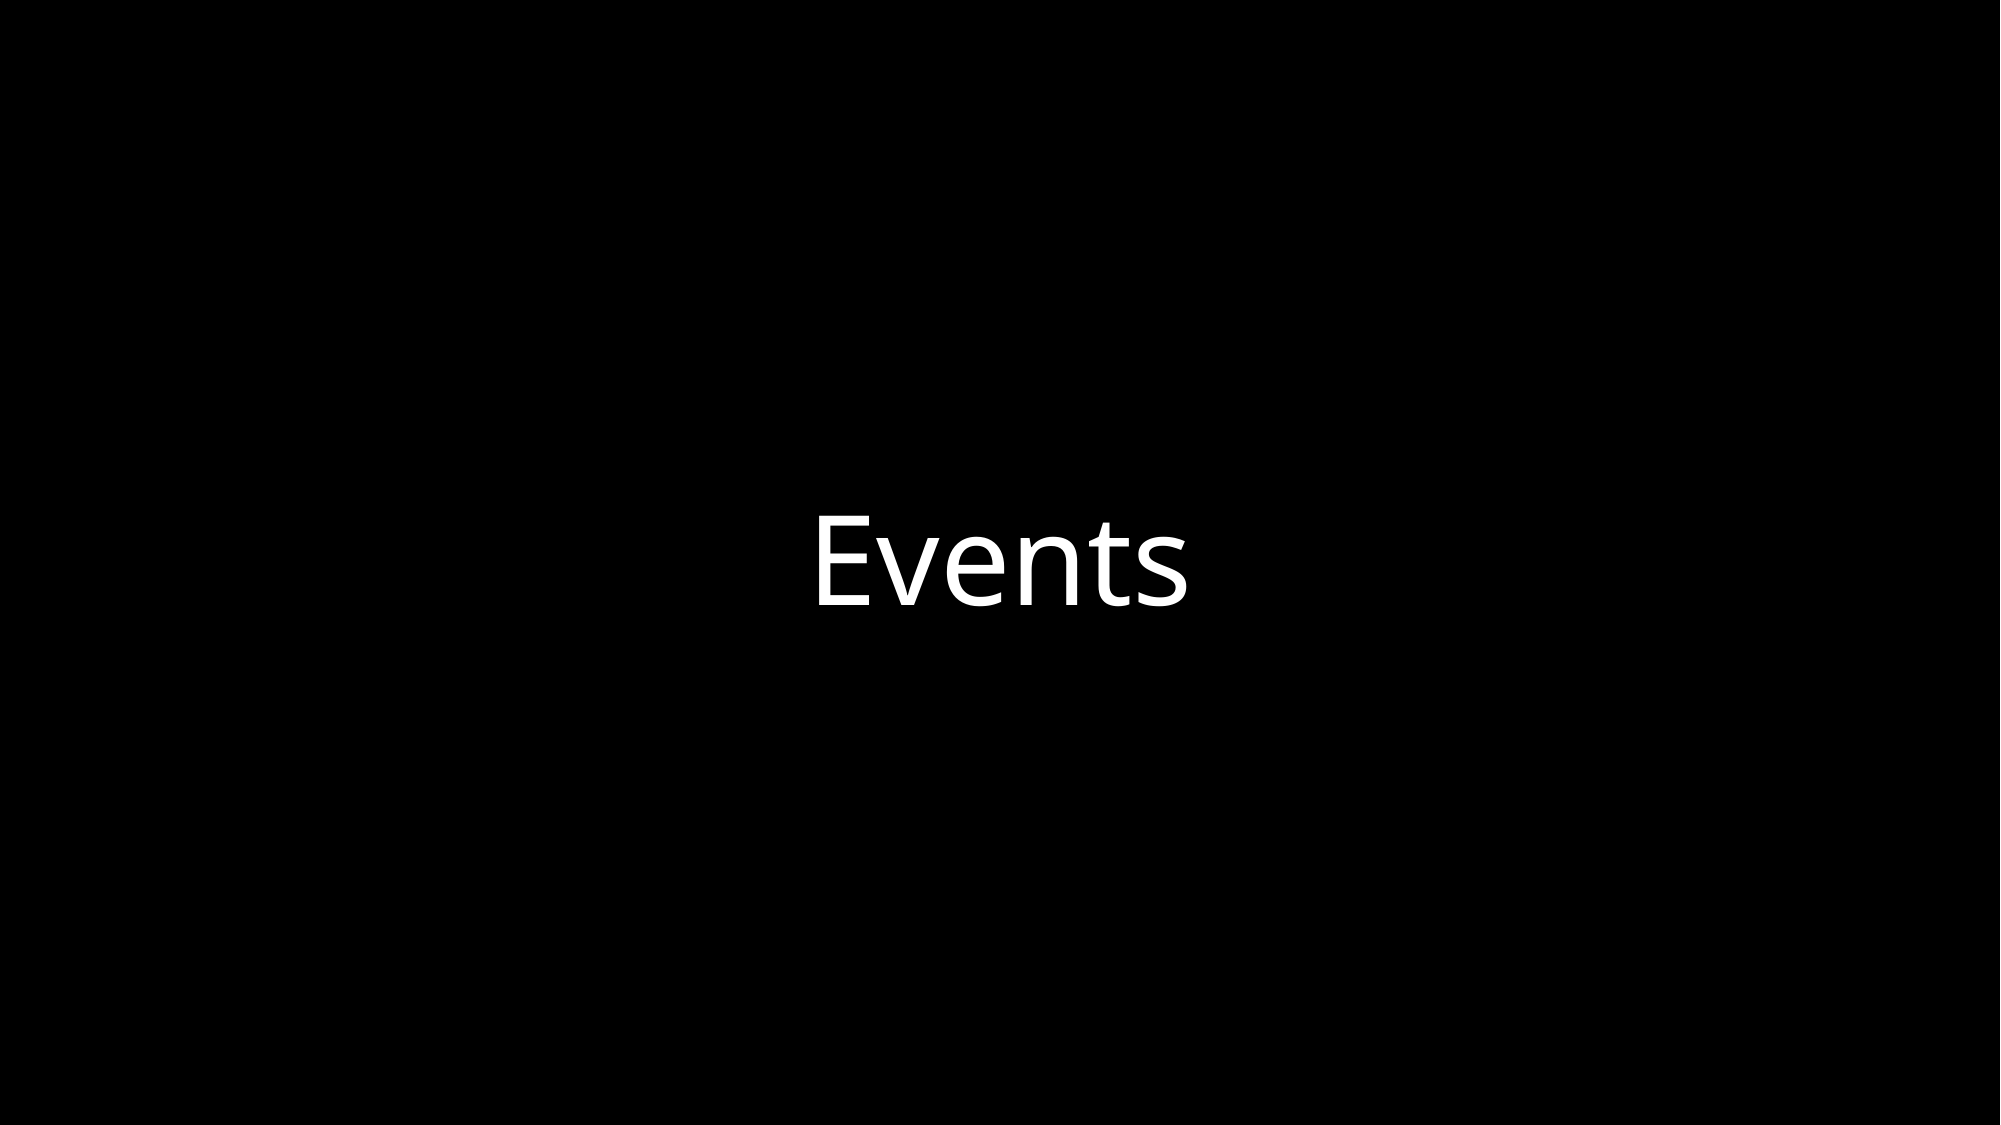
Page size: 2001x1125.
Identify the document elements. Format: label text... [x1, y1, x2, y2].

title Events [249, 248, 1750, 640]
